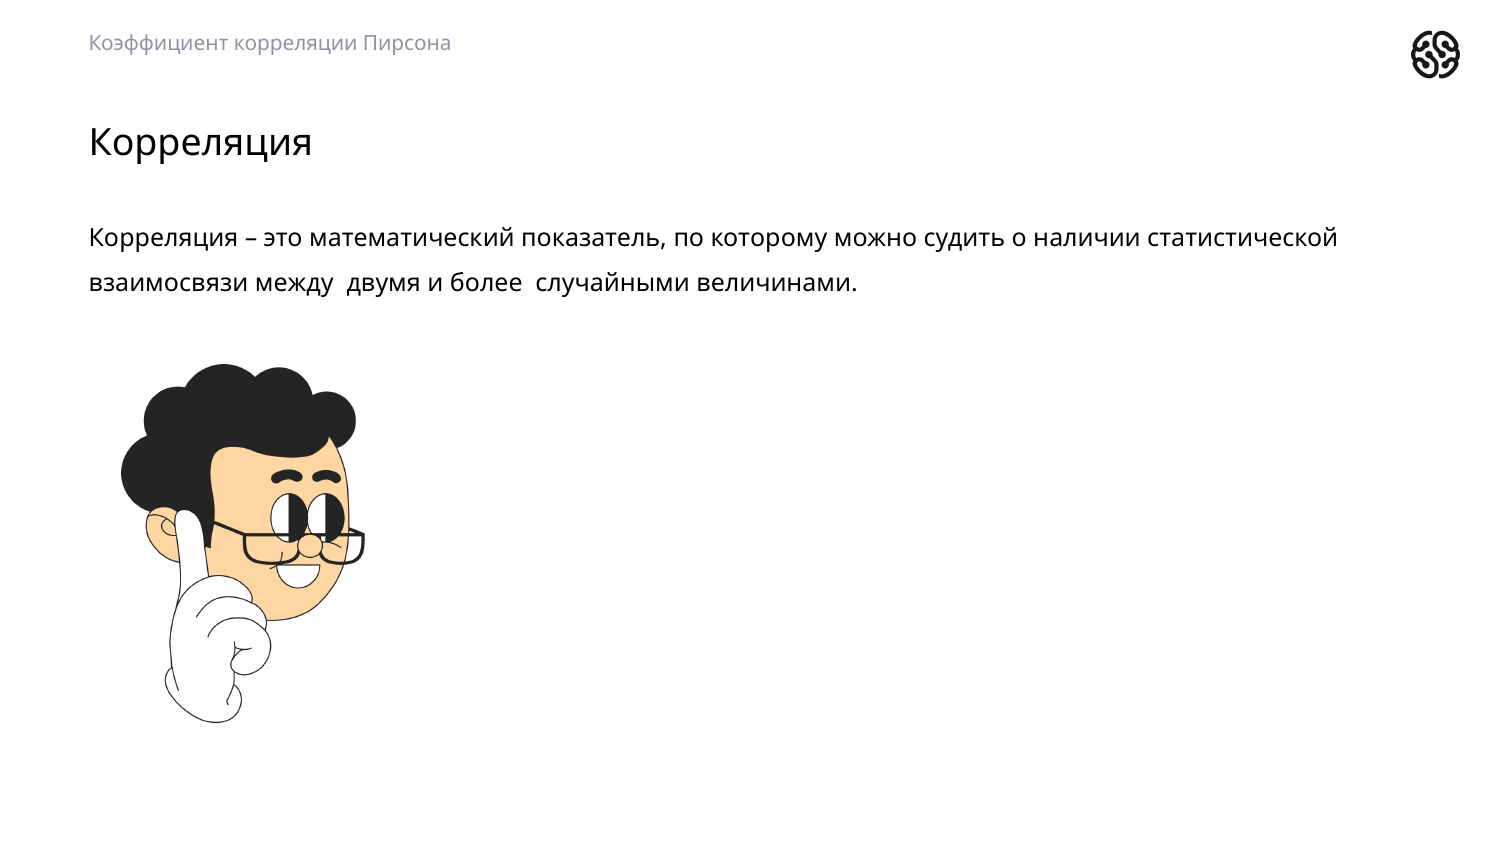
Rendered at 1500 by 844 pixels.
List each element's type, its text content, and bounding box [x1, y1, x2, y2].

picture [81, 363, 365, 739]
picture [1411, 30, 1460, 79]
subtitle Корреляция – это математический показатель, по которому можно судить о наличии статистической взаимосвязи между двумя и более случайными величинами. [88, 206, 1412, 739]
subtitle Коэффициент корреляции Пирсона [88, 24, 1066, 84]
title Корреляция [88, 118, 1412, 164]
